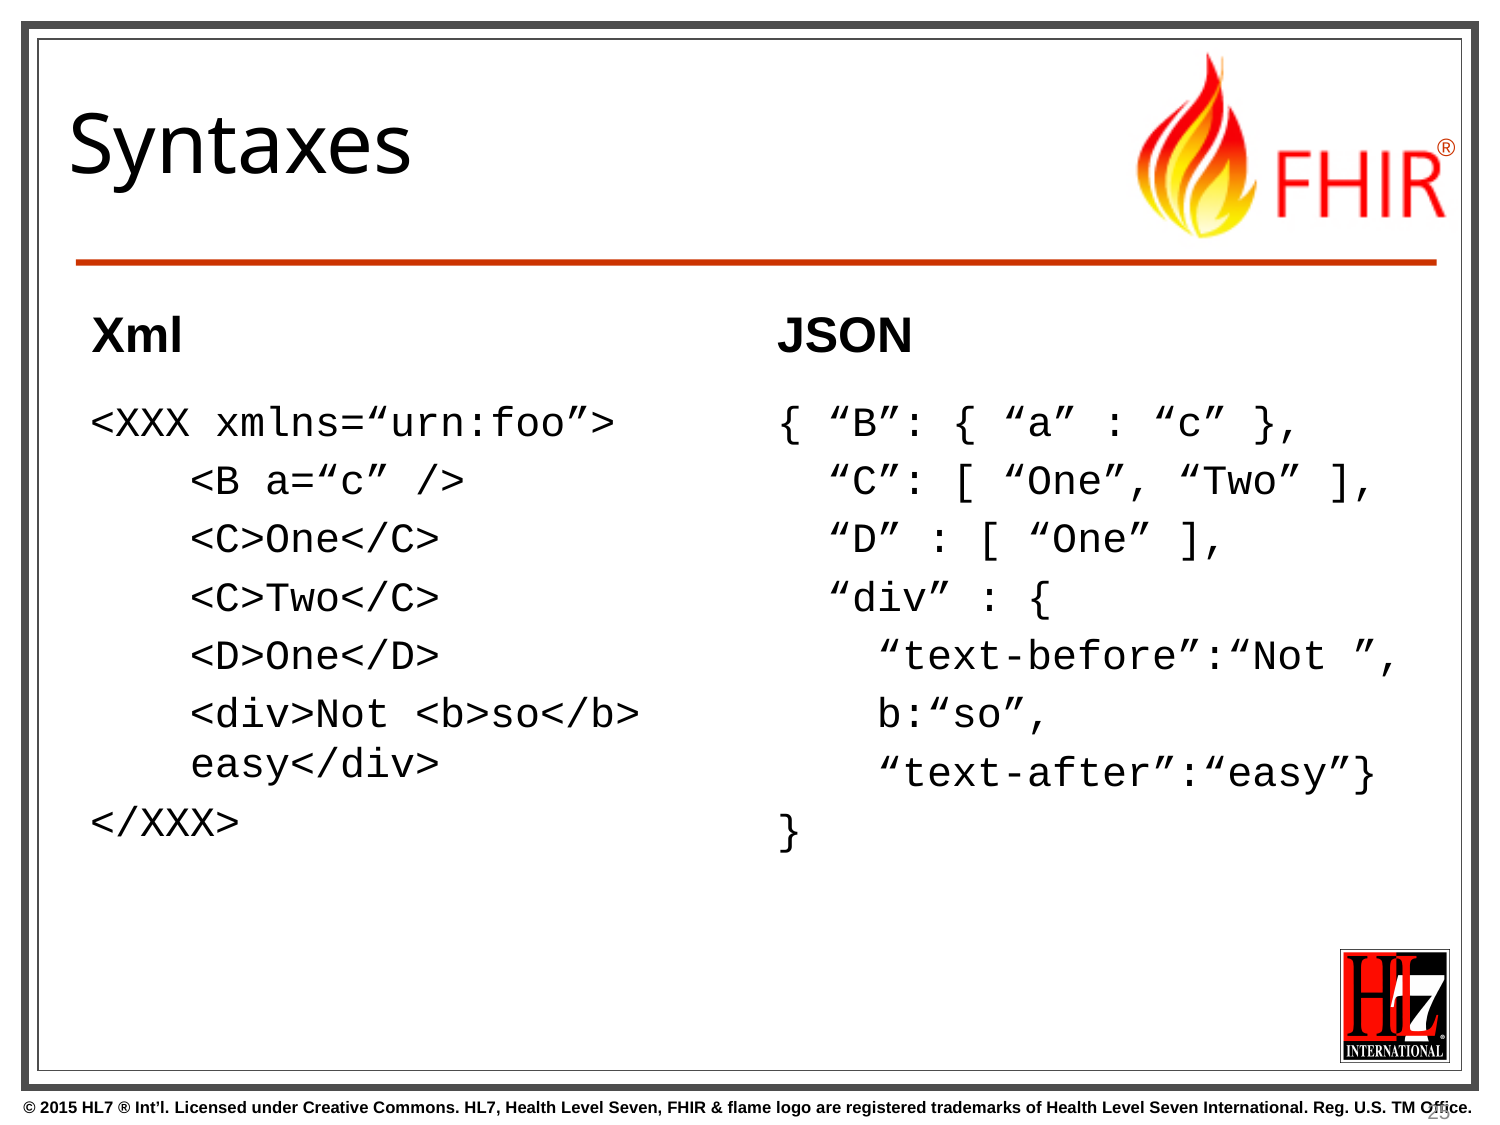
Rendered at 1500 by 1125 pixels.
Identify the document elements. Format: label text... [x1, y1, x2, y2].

list <XXX xmlns=“urn:foo”> <B a=“c” /> <C>One</C> <C>Two</C> <D>One</D> <div>Not <b>so</b> easy</div> </XXX> [75, 386, 738, 1059]
picture [1340, 949, 1450, 1063]
list Xml [76, 280, 740, 386]
slide_number 25 [1412, 1071, 1500, 1125]
picture [1124, 42, 1458, 249]
list { “B”: { “a” : “c” }, “C”: [ “One”, “Two” ], “D” : [ “One” ], “div” : { “text-before”:“Not ”, b:“so”, “text-after”:“easy”} } [761, 386, 1425, 1059]
list JSON [761, 280, 1425, 386]
title Syntaxes [53, 54, 1128, 244]
